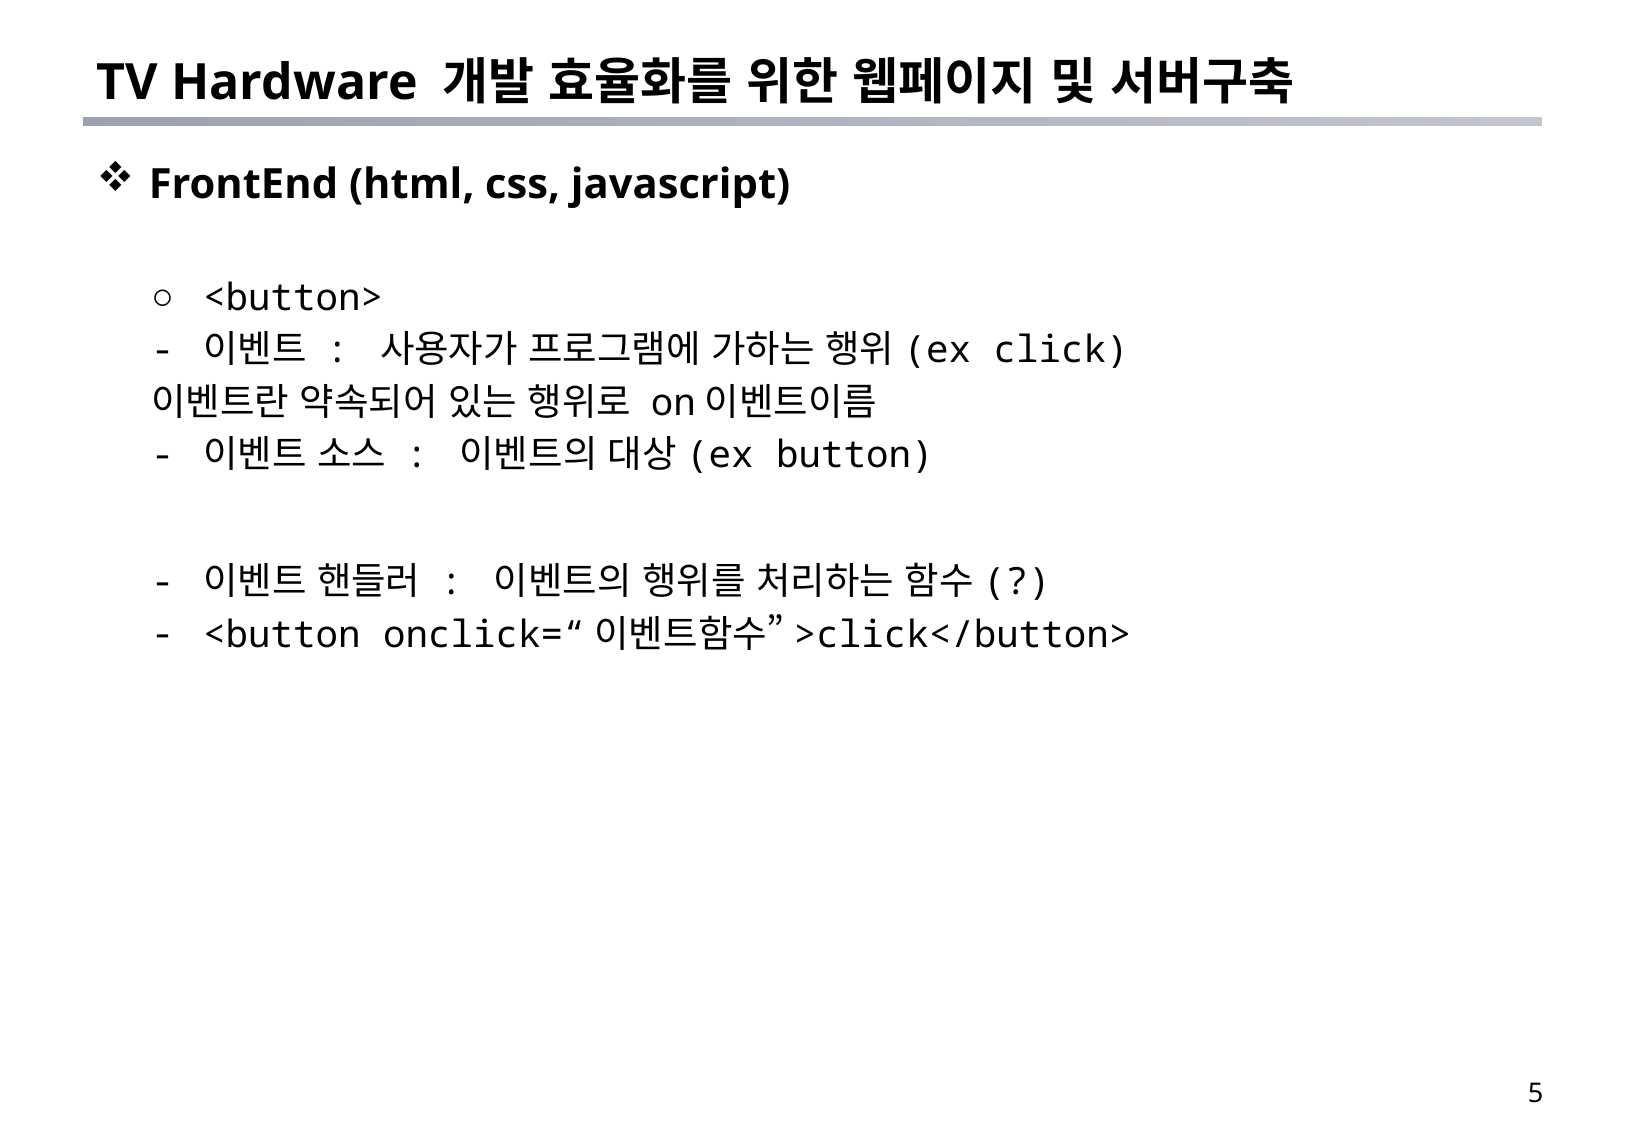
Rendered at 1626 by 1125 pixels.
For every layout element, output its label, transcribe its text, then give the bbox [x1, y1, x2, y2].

list FrontEnd (html, css, javascript) <button> 이벤트 : 사용자가 프로그램에 가하는 행위(ex click) 이벤트란 약속되어 있는 행위로 on이벤트이름 이벤트 소스 : 이벤트의 대상(ex button) 이벤트 핸들러 : 이벤트의 행위를 처리하는 함수(?) <button onclick=“이벤트함수”>click</button> [81, 149, 1493, 1083]
title TV Hardware 개발 효율화를 위한 웹페이지 및 서버구축 [81, 41, 1544, 118]
